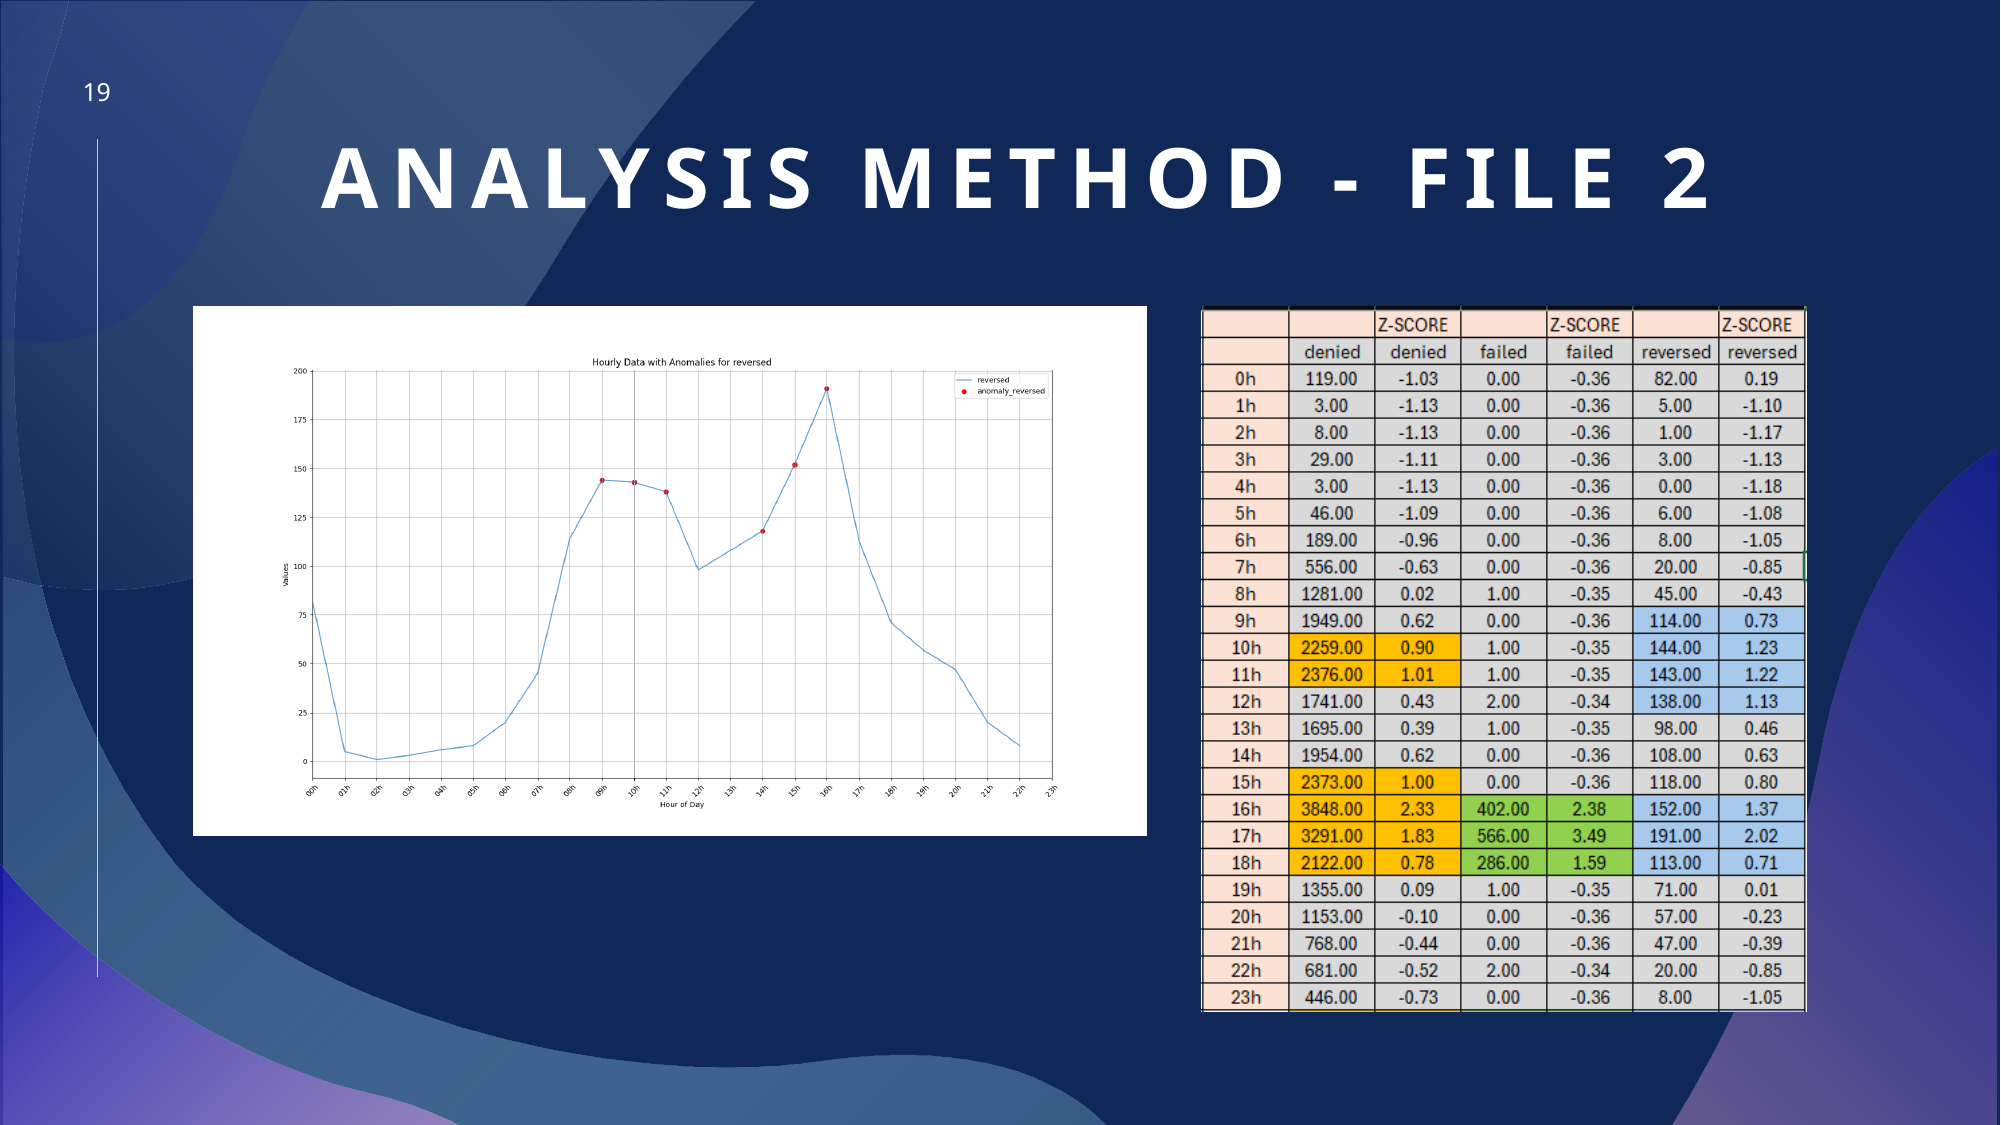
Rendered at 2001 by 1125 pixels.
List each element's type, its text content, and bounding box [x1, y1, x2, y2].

picture [193, 306, 1147, 836]
picture [1201, 306, 1807, 1012]
title Analysis Method - FILE 2 [259, 58, 1774, 235]
slide_number 19 [53, 67, 140, 119]
